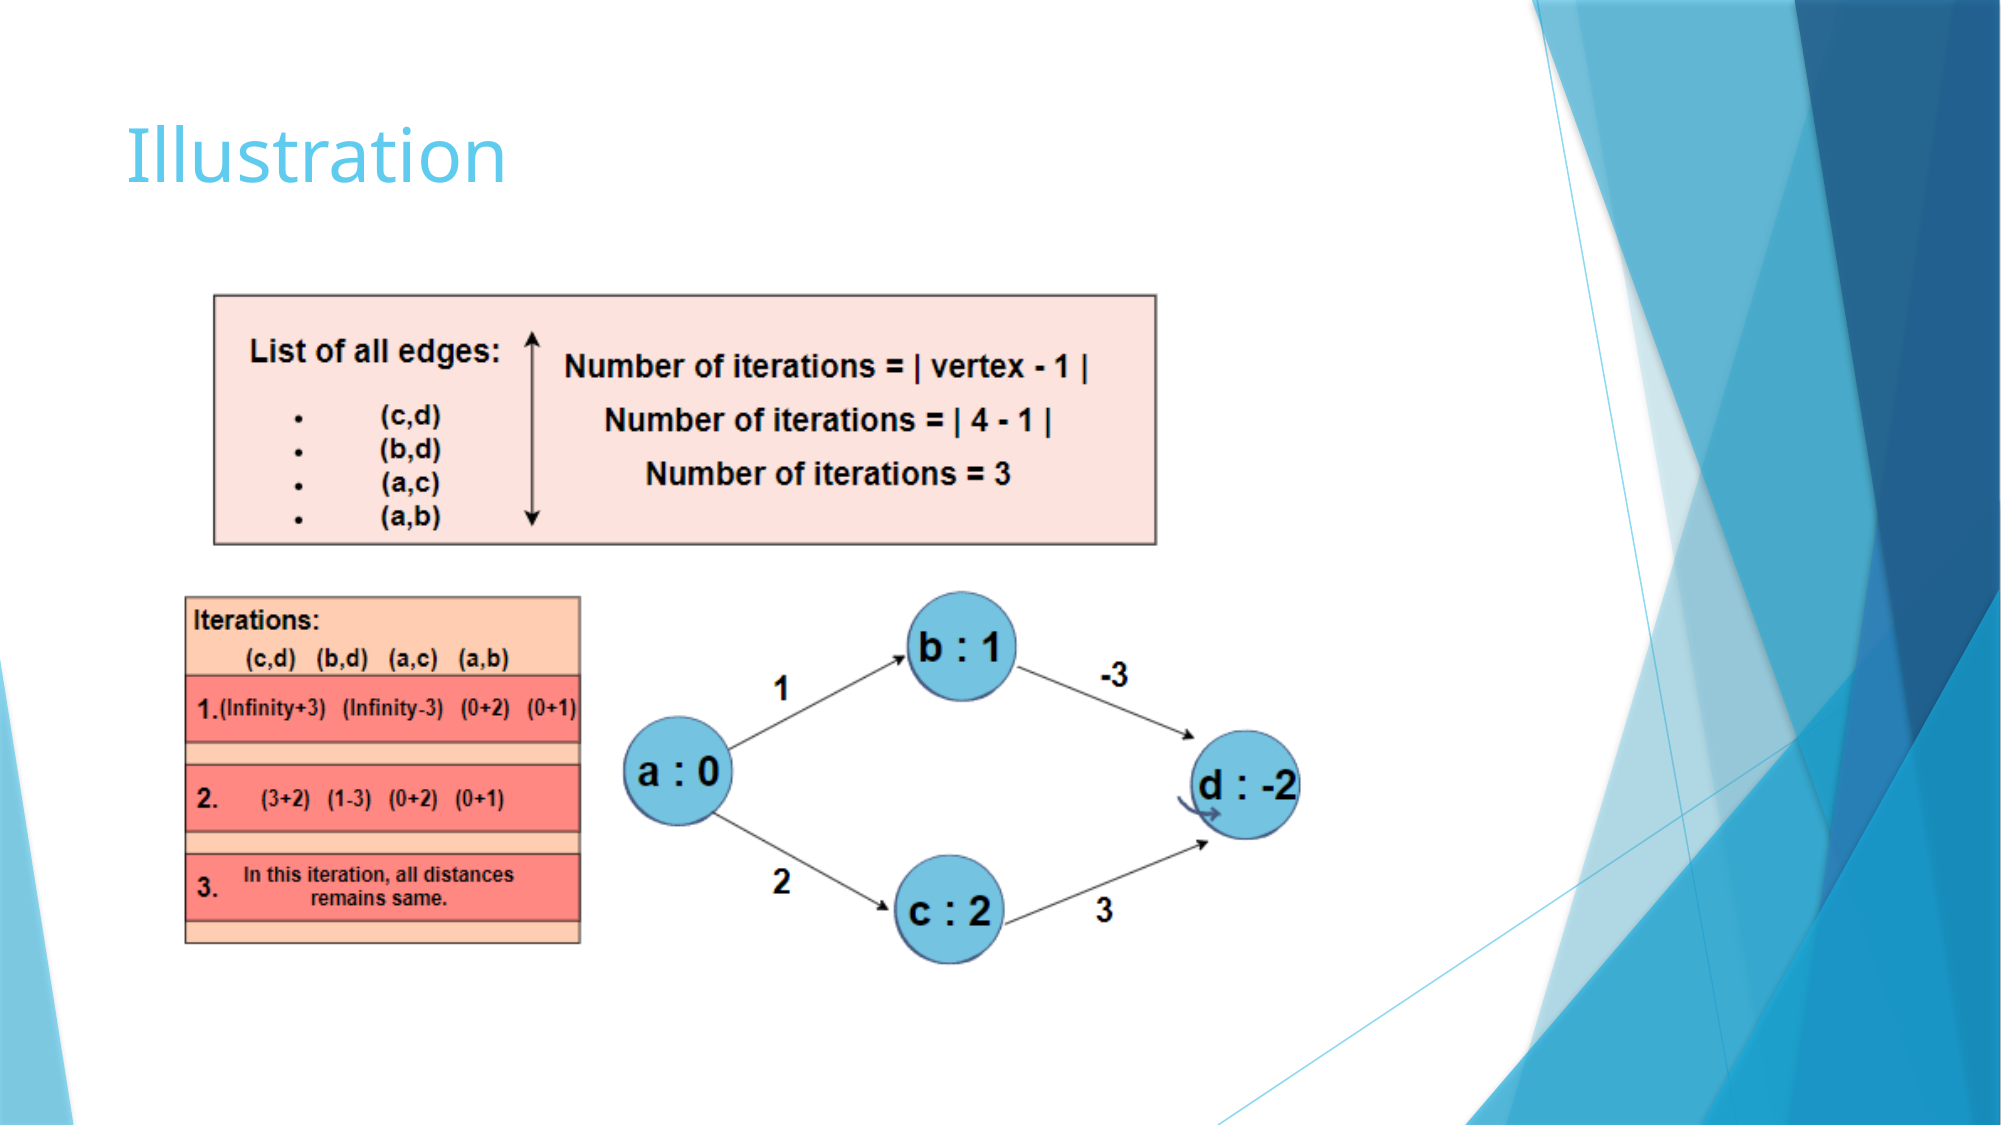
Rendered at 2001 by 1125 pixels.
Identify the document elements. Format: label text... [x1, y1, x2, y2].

picture [110, 207, 1364, 1026]
title Illustration [111, 99, 1522, 317]
